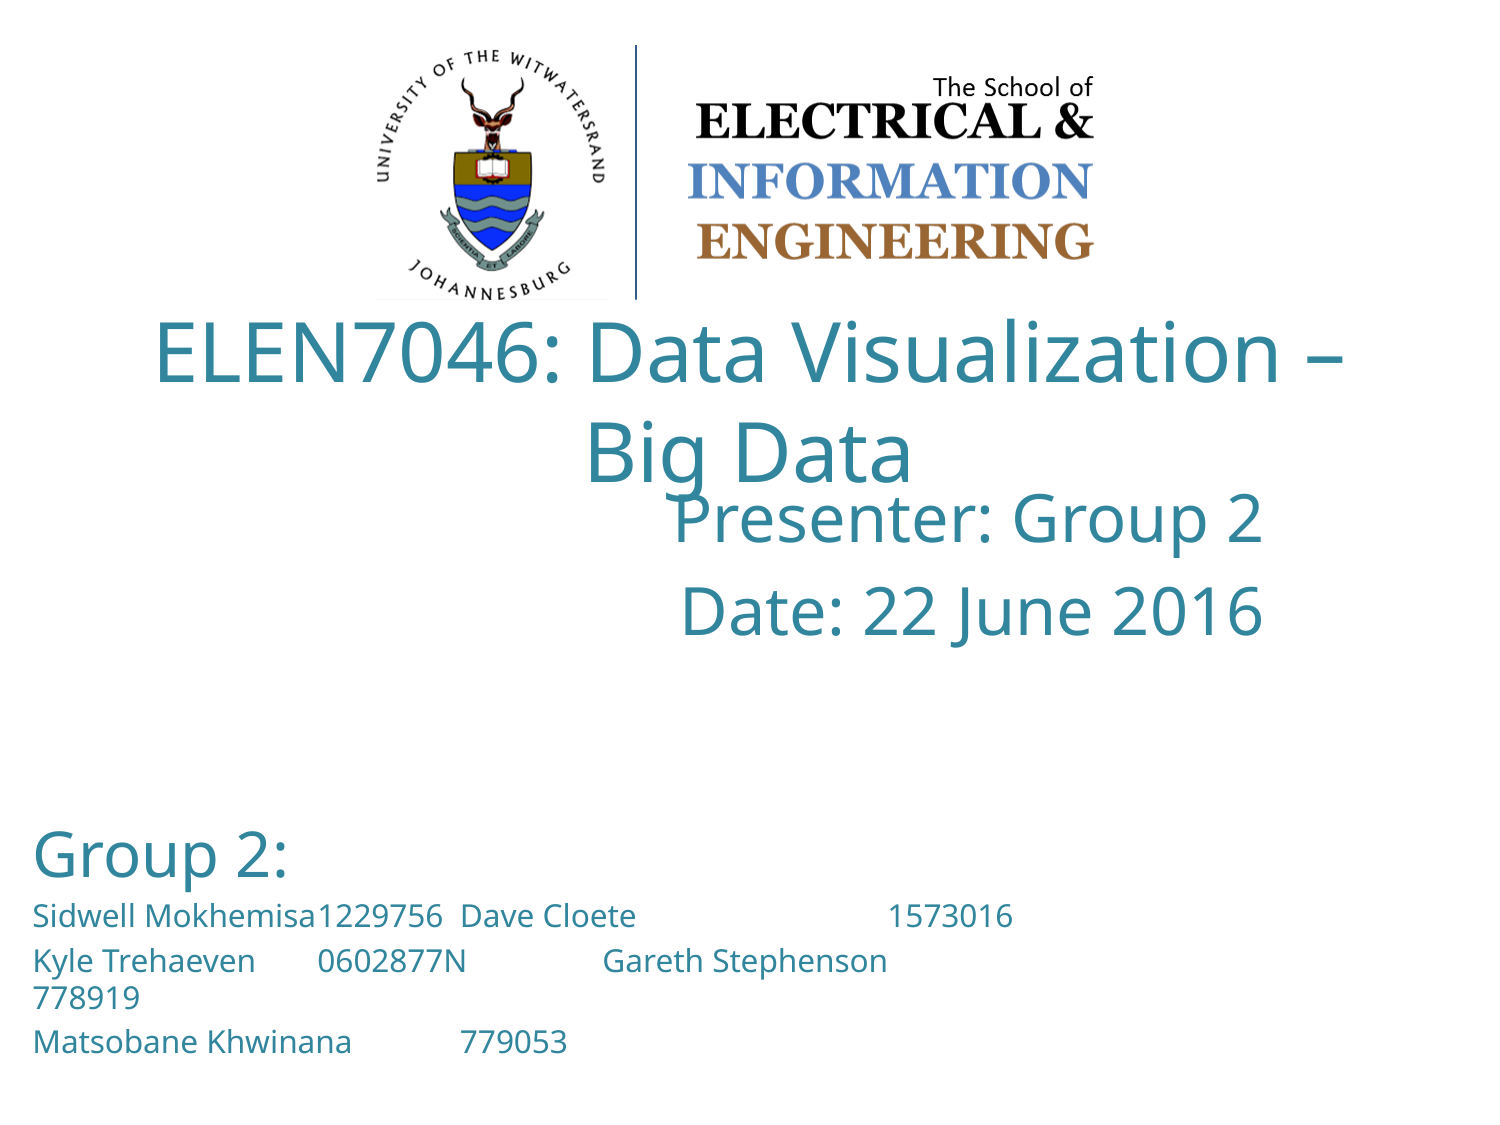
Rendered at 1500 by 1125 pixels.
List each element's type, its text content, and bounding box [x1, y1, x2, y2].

title ELEN7046: Data Visualization – Big Data [112, 278, 1388, 521]
subtitle Presenter: Group 2 Date: 22 June 2016 [230, 468, 1281, 756]
text_box Group 2: Sidwell Mokhemisa 1229756 Dave Cloete 1573016 Kyle Trehaeven 0602877N Gareth Stephenson 778919 Matsobane Khwinana 779053 [17, 806, 1068, 1094]
picture [376, 45, 1124, 278]
